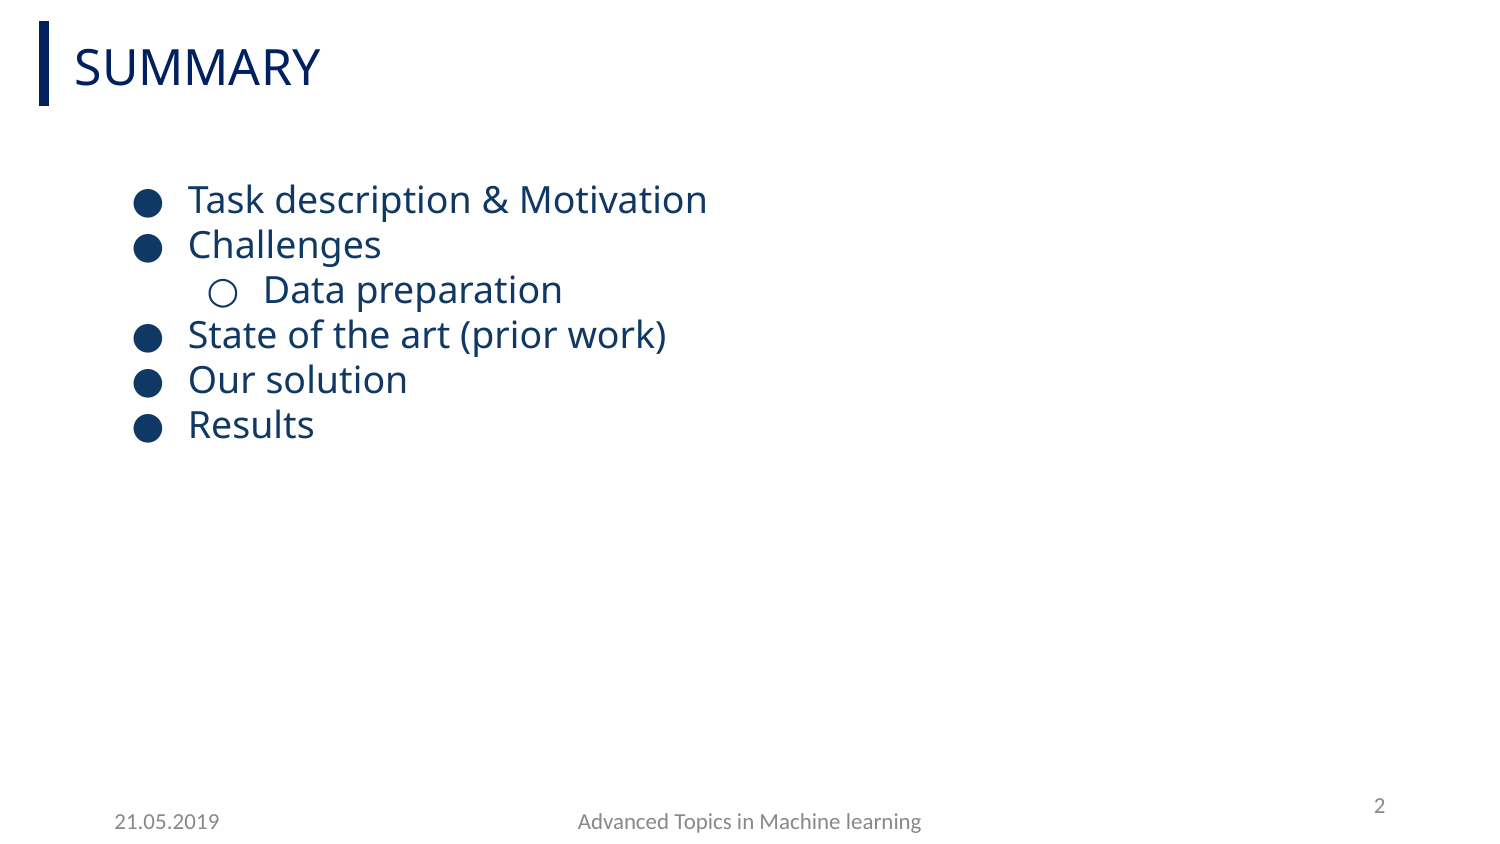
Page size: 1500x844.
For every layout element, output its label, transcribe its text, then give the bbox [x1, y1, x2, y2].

text_box Task description & Motivation Challenges Data preparation State of the art (prior work) Our solution Results [97, 161, 1397, 753]
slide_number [103, 797, 441, 843]
footer Advanced Topics in Machine learning [496, 797, 1004, 843]
text_box SUMMARY [63, 29, 1500, 102]
slide_number ‹#› [1059, 782, 1397, 827]
